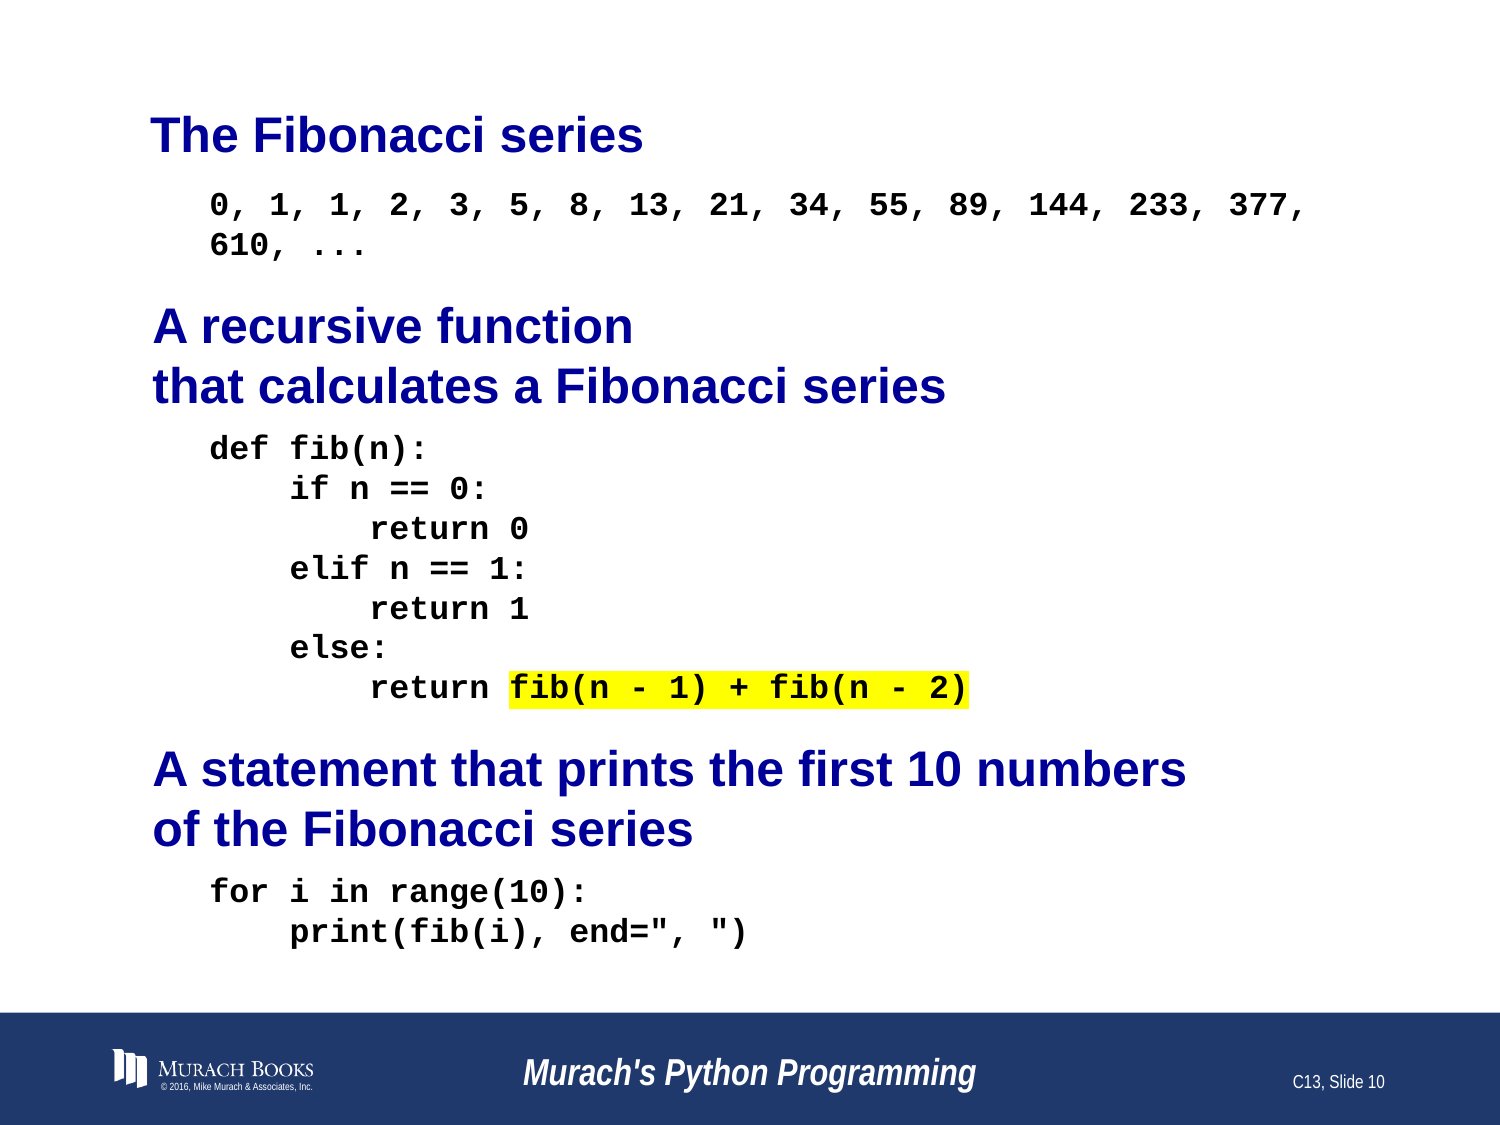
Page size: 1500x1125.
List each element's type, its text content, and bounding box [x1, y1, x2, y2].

slide_number Murach's Python Programming [463, 1025, 1050, 1100]
list 0, 1, 1, 2, 3, 5, 8, 13, 21, 34, 55, 89, 144, 233, 377, 610, ... A recursive function that calculates a Fibonacci series def fib(n): if n == 0: return 0 elif n == 1: return 1 else: return fib(n - 1) + fib(n - 2) A statement that prints the first 10 numbers of the Fibonacci series for i in range(10): print(fib(i), end=", ") [137, 174, 1350, 975]
slide_number C13, Slide 10 [1087, 1025, 1400, 1100]
footer © 2016, Mike Murach & Associates, Inc. [12, 1025, 463, 1100]
title The Fibonacci series [150, 102, 1350, 164]
